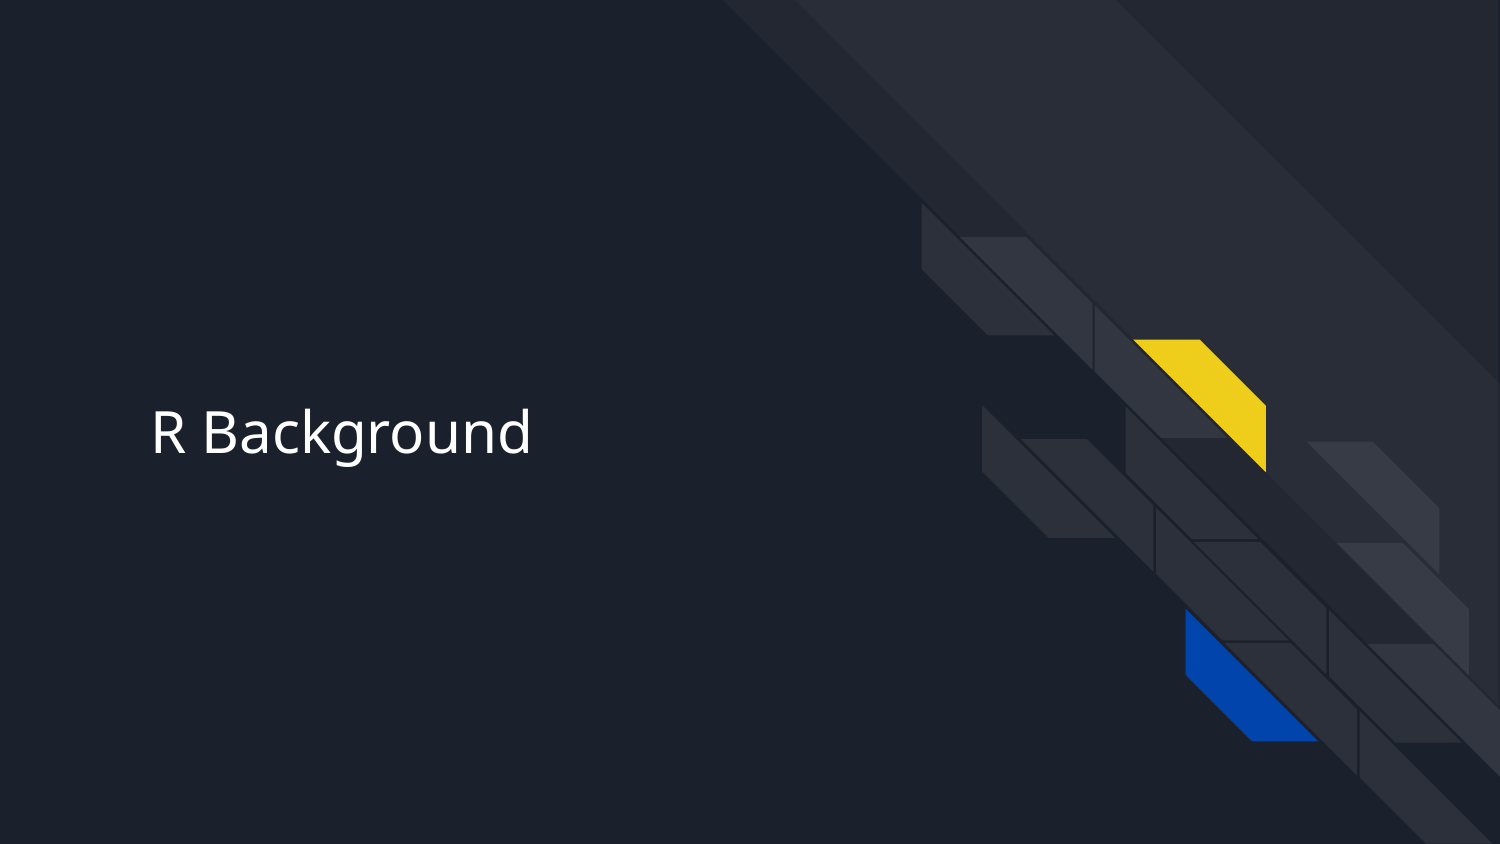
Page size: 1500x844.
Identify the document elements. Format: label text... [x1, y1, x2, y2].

title R Background [135, 336, 888, 526]
